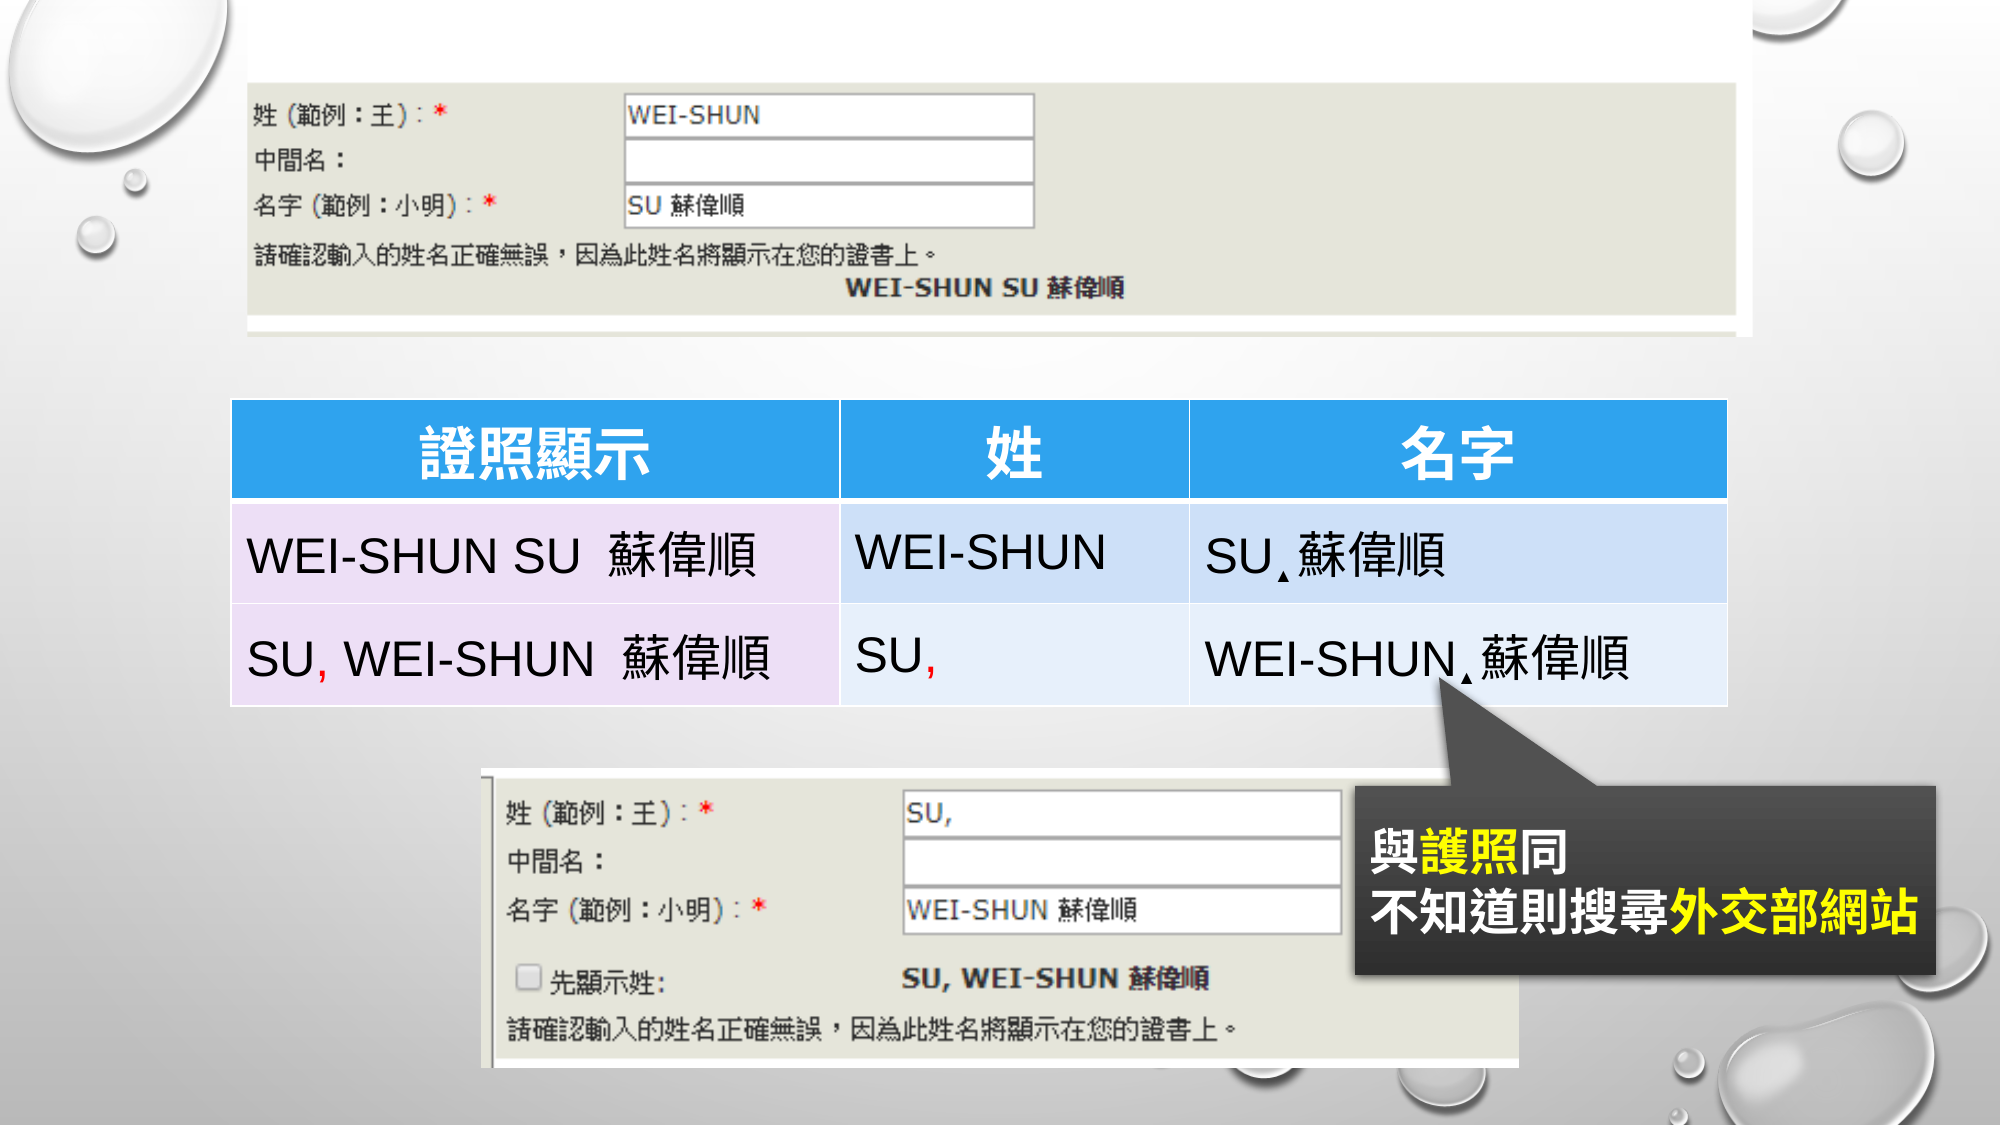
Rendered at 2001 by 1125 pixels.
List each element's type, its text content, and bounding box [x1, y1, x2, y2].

table_cell WEI-SHUN SU 蘇偉順 [232, 504, 839, 603]
table_cell SU, [841, 604, 1189, 705]
table_header 證照顯示 [232, 400, 839, 498]
table_header 名字 [1190, 400, 1727, 498]
table_cell WEI-SHUN [841, 504, 1189, 603]
table_cell WEI-SHUN▲蘇偉順 [1190, 604, 1727, 705]
table_cell SU, WEI-SHUN 蘇偉順 [232, 604, 839, 705]
text_box 與護照同 不知道則搜尋外交部網站 [1438, 677, 1937, 975]
table_header 姓 [841, 400, 1189, 498]
table_cell SU▲蘇偉順 [1190, 504, 1727, 603]
picture [0, 0, 2000, 1125]
